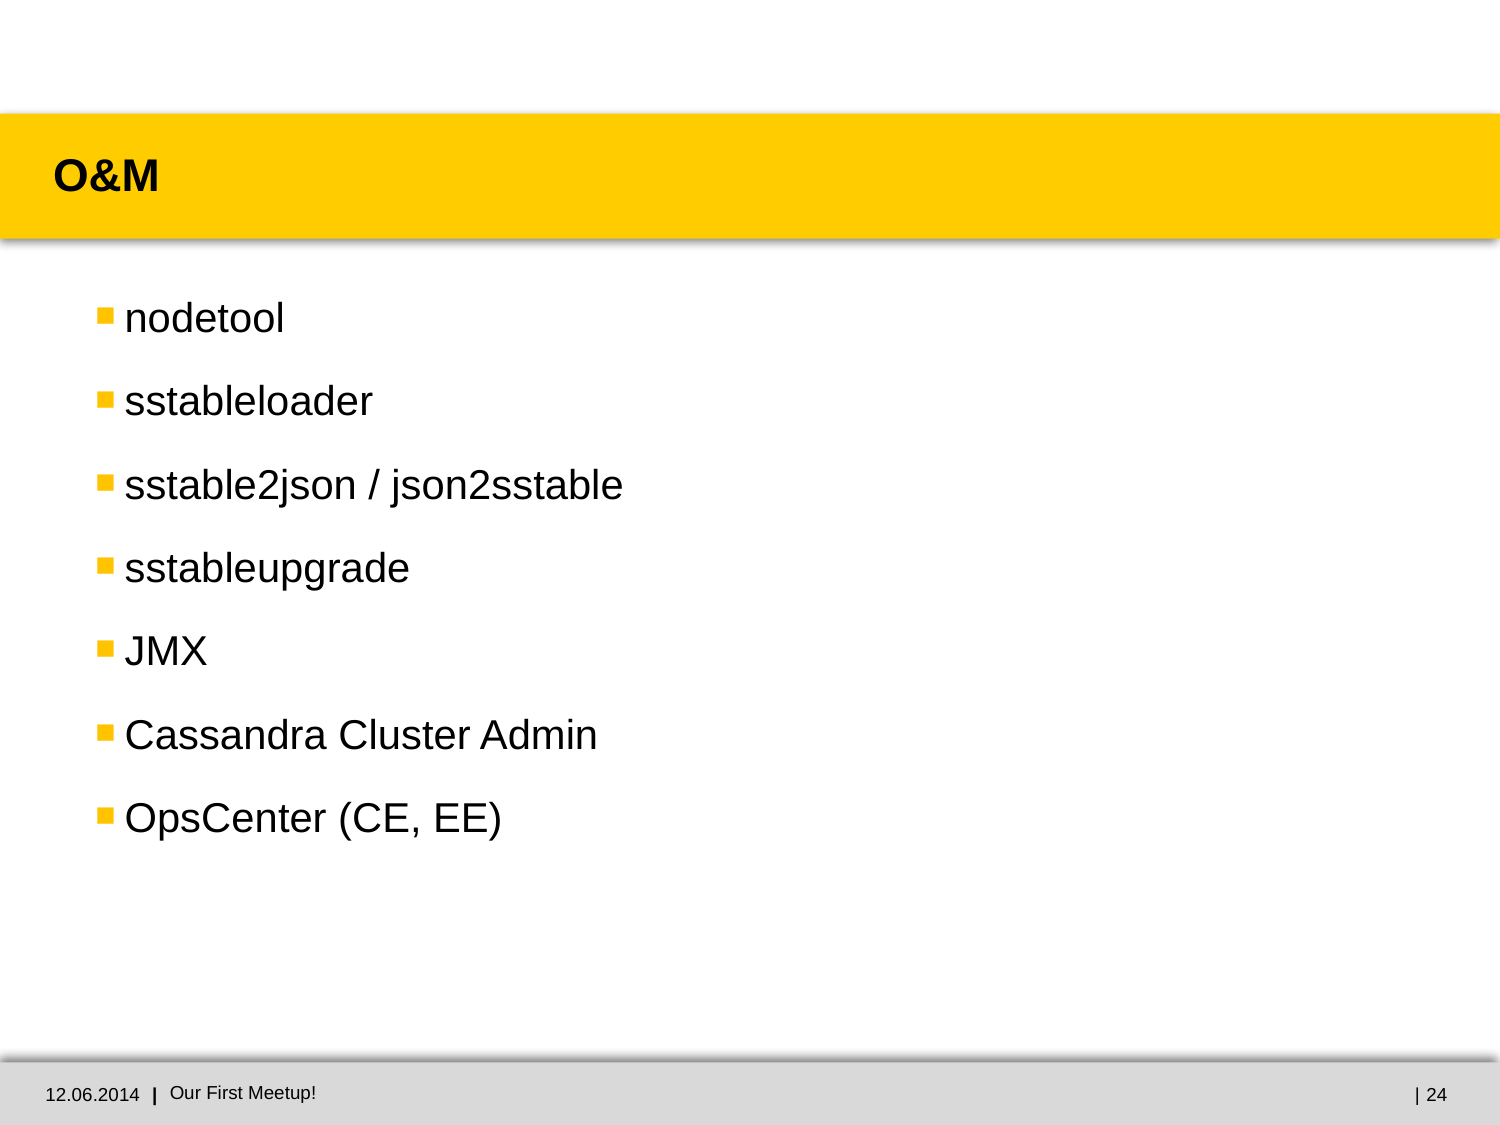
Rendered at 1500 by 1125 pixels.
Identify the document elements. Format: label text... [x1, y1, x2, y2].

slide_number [4, 1062, 140, 1125]
title O&M [53, 113, 1450, 238]
list nodetool sstableloader sstable2json / json2sstable sstableupgrade JMX Cassandra Cluster Admin OpsCenter (CE, EE) [94, 290, 1418, 1012]
